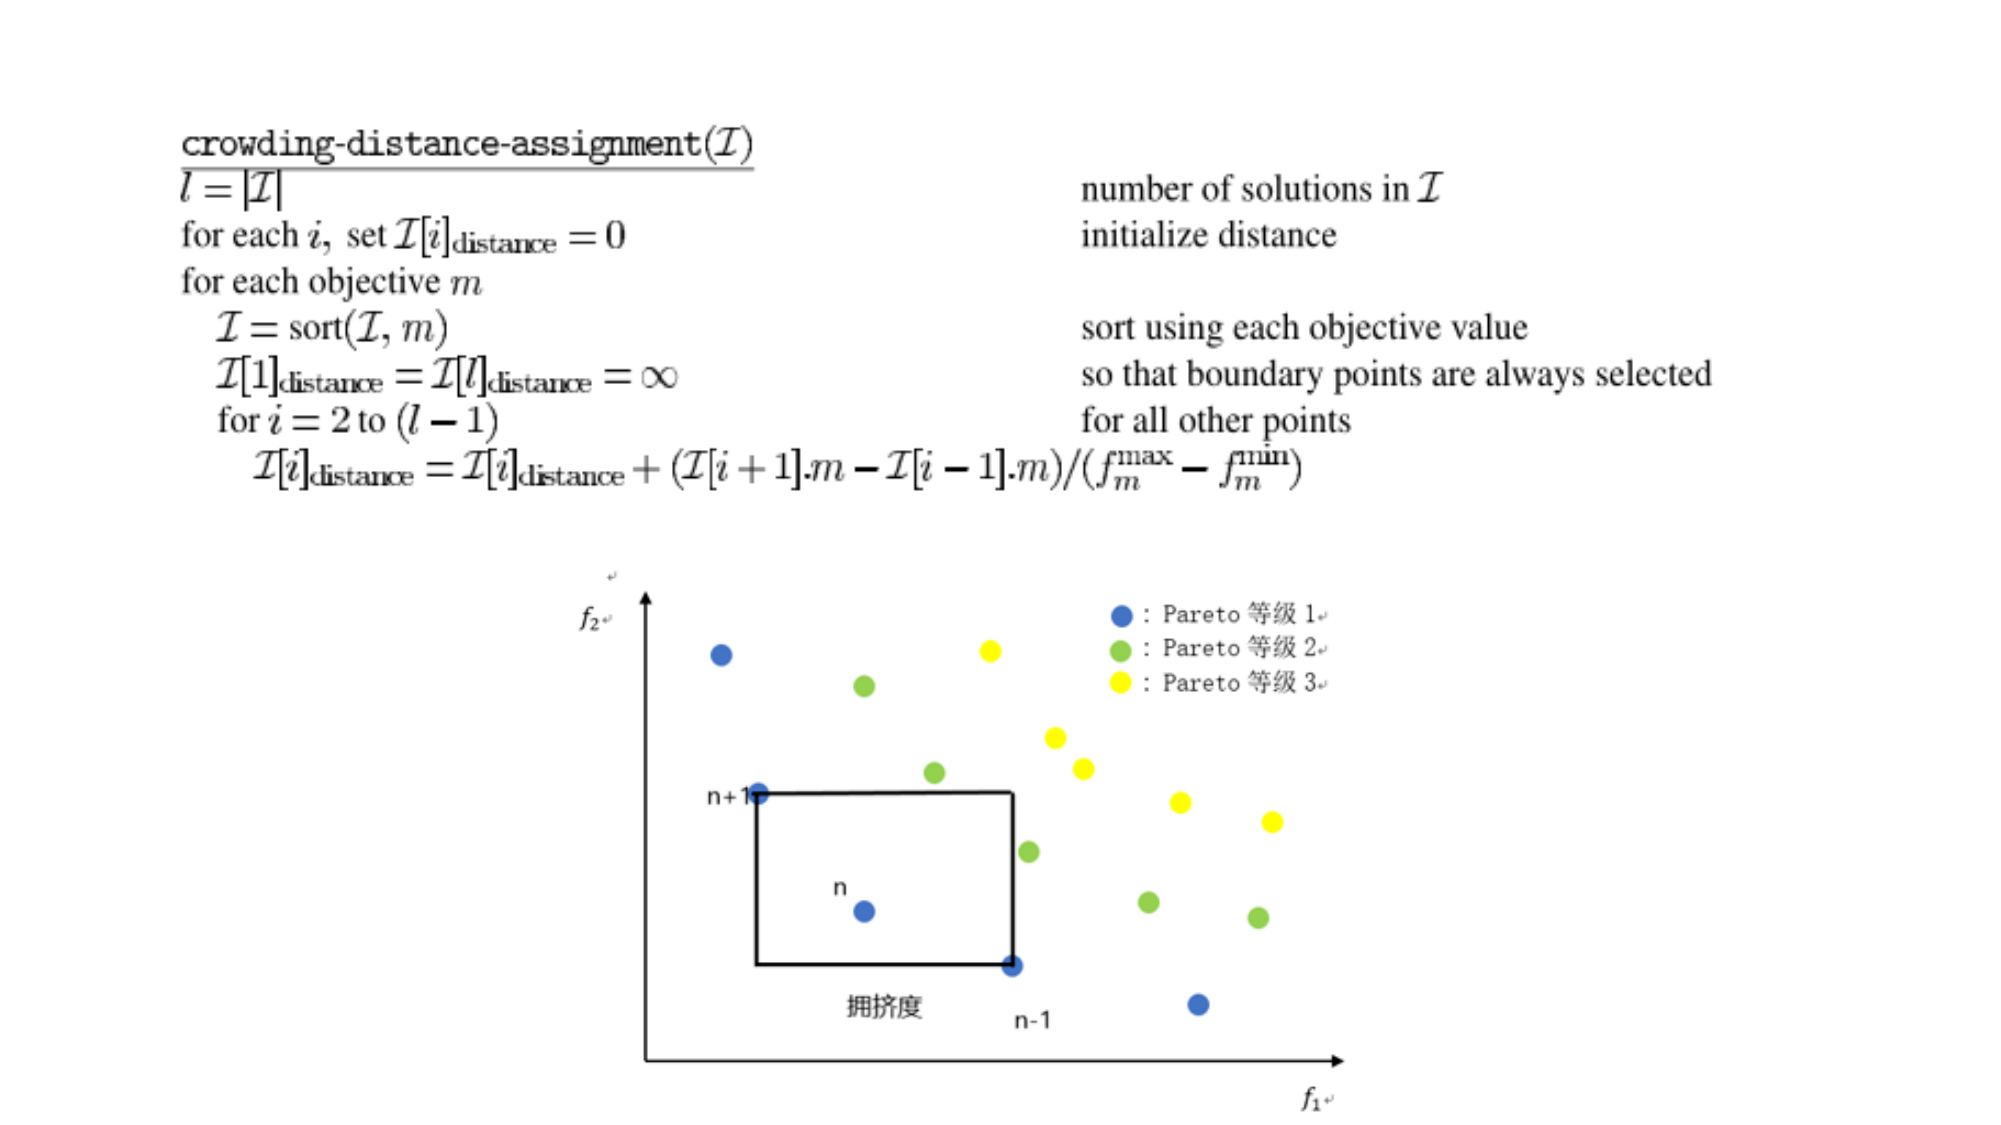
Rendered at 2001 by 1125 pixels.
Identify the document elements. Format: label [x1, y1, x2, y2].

picture [121, 84, 1824, 1125]
